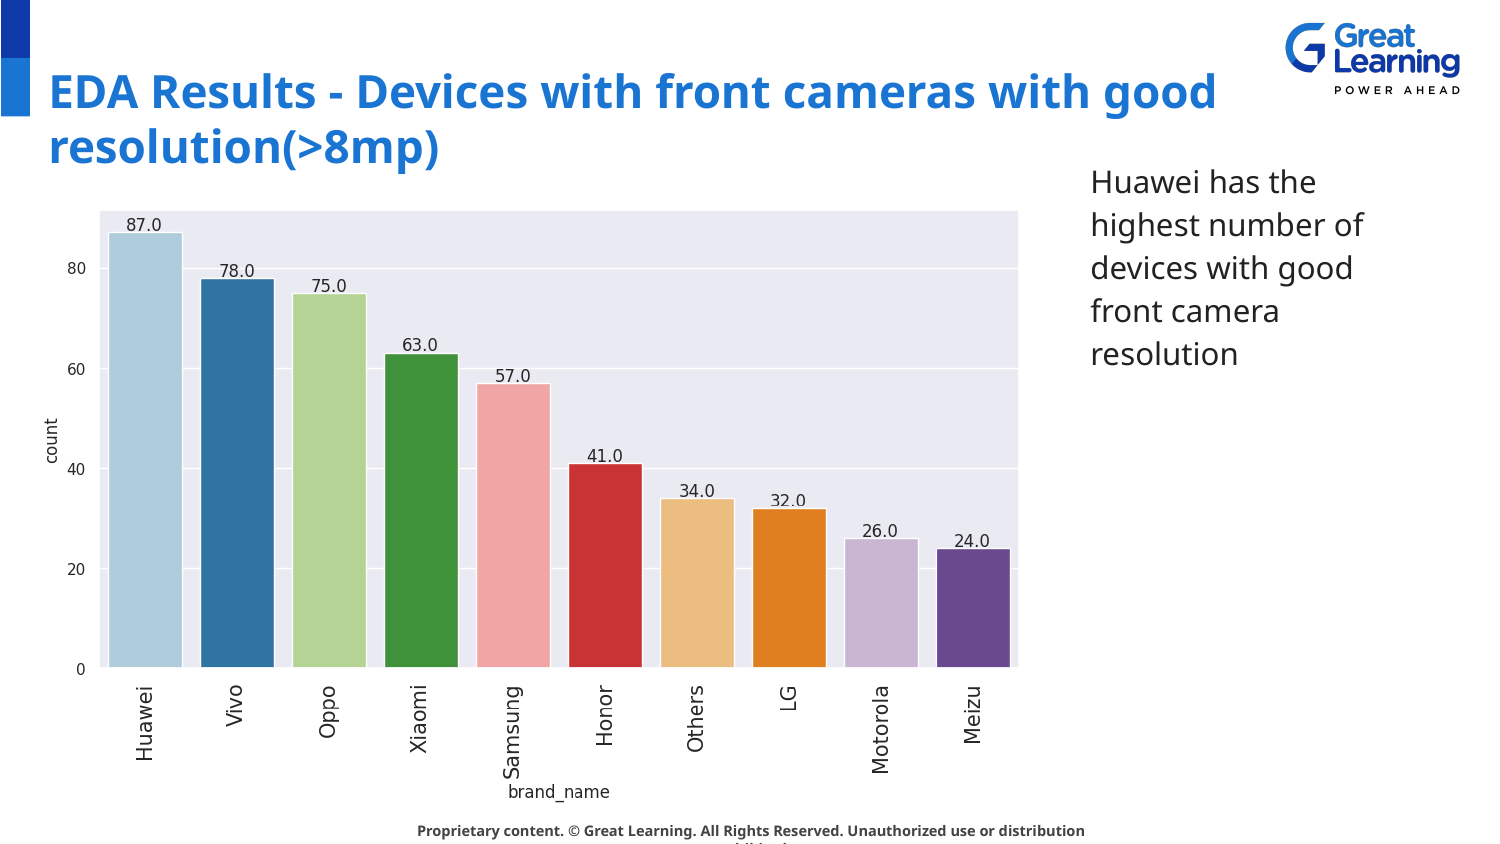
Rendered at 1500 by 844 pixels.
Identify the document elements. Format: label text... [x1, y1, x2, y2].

picture [1258, 11, 1487, 106]
picture [32, 201, 1029, 811]
list Huawei has the highest number of devices with good front camera resolution [1075, 141, 1449, 750]
title EDA Results - Devices with front cameras with good resolution(>8mp) [33, 47, 1431, 142]
